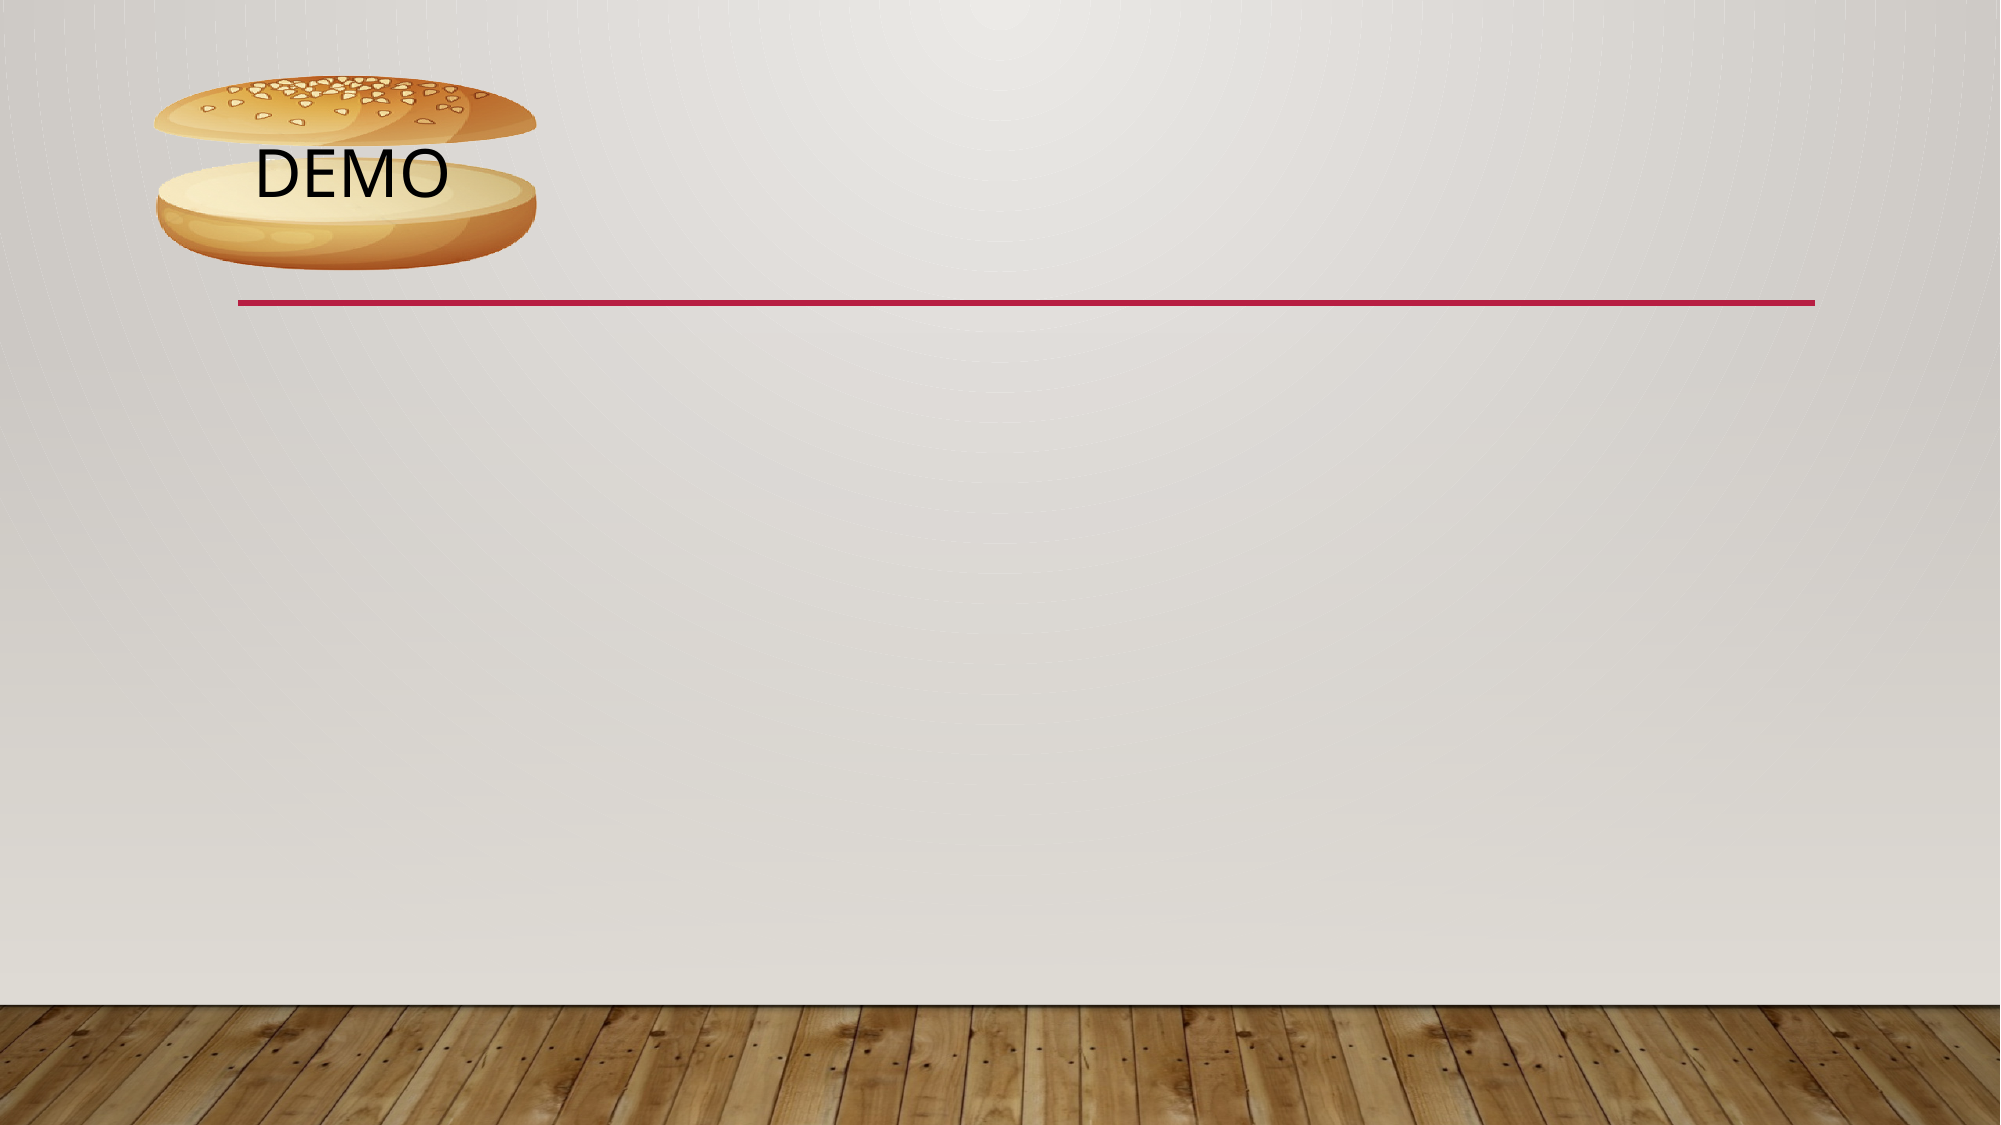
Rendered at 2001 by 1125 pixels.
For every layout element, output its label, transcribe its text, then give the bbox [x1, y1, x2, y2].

picture [129, 73, 562, 277]
title Démo [238, 131, 1814, 305]
picture [0, 1005, 2000, 1125]
